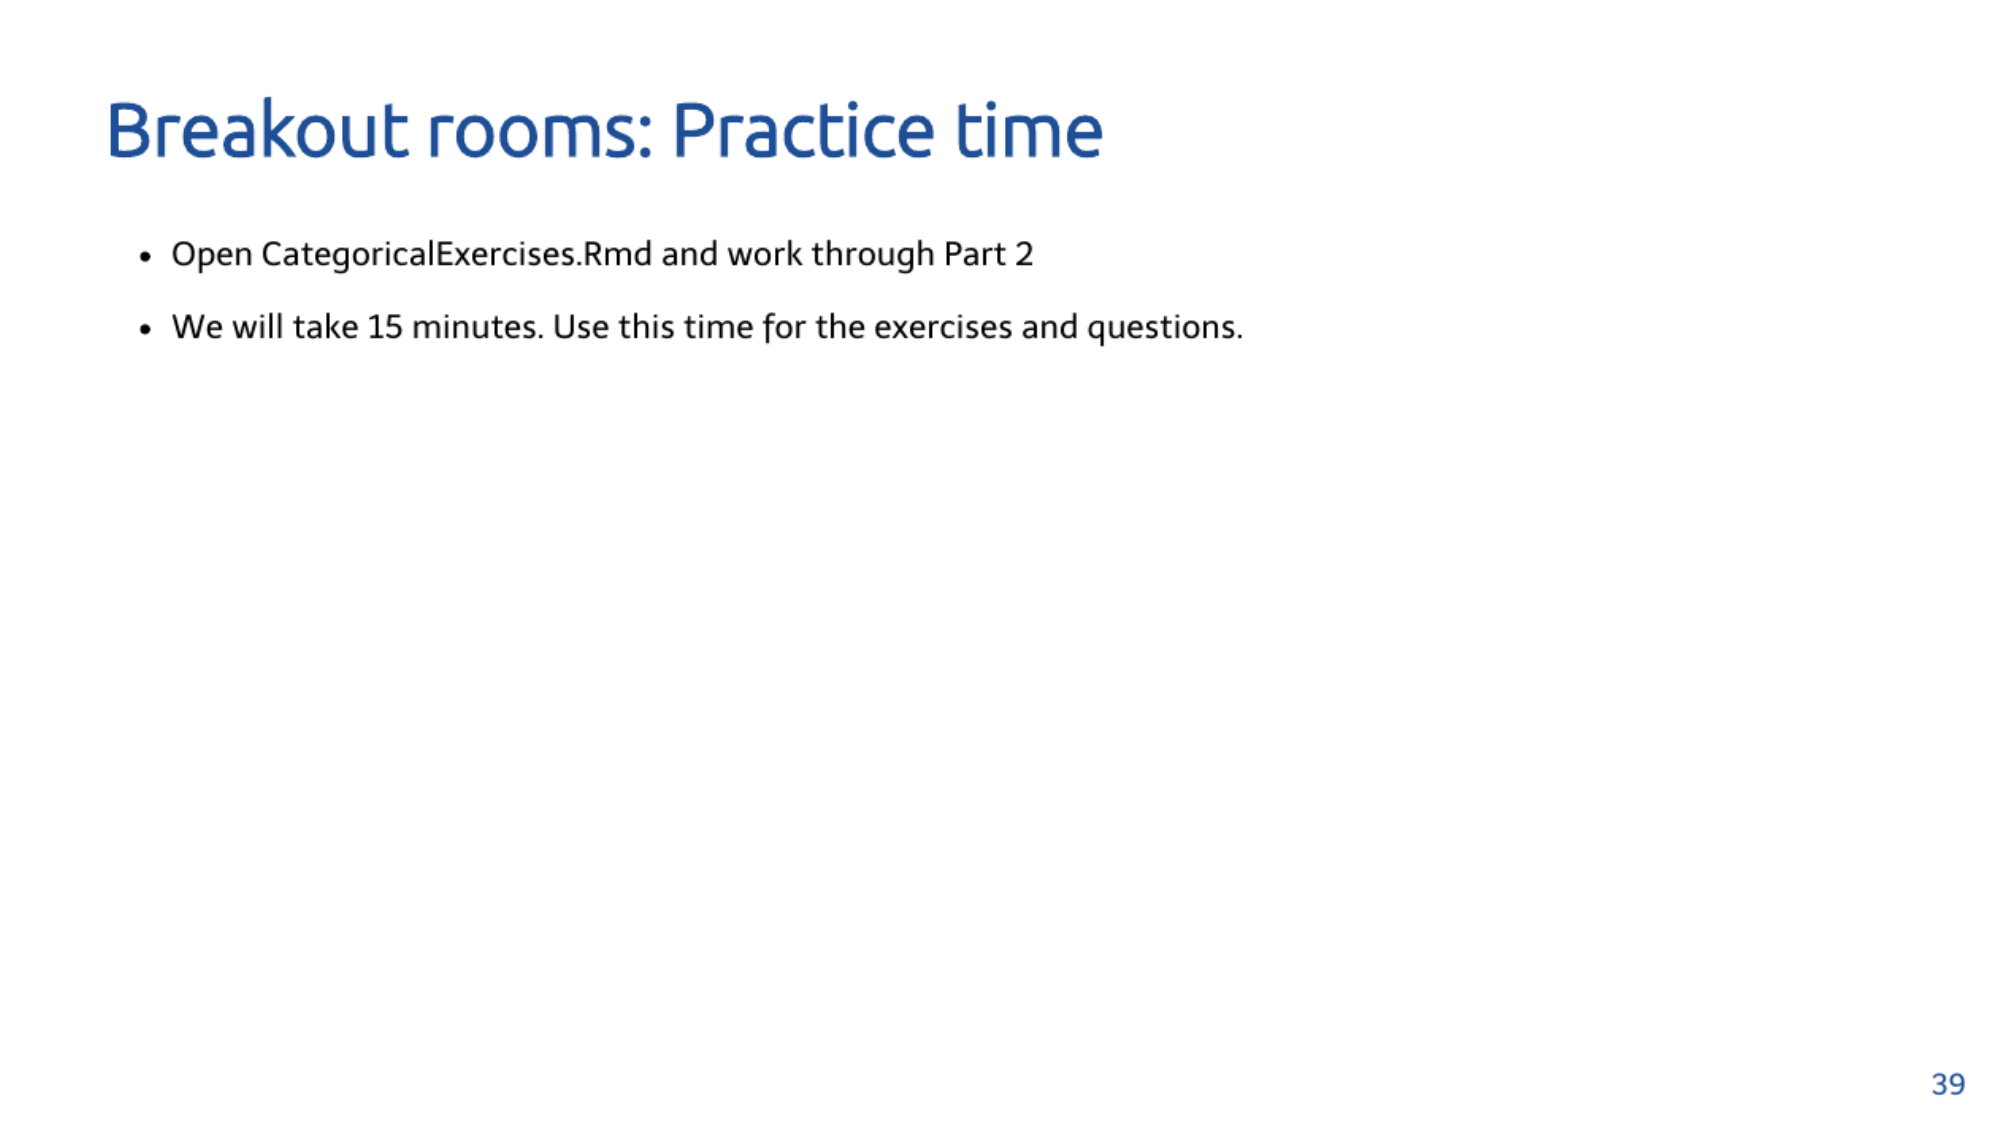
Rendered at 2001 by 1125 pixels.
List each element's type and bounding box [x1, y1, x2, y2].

list [0, 0, 2000, 1125]
